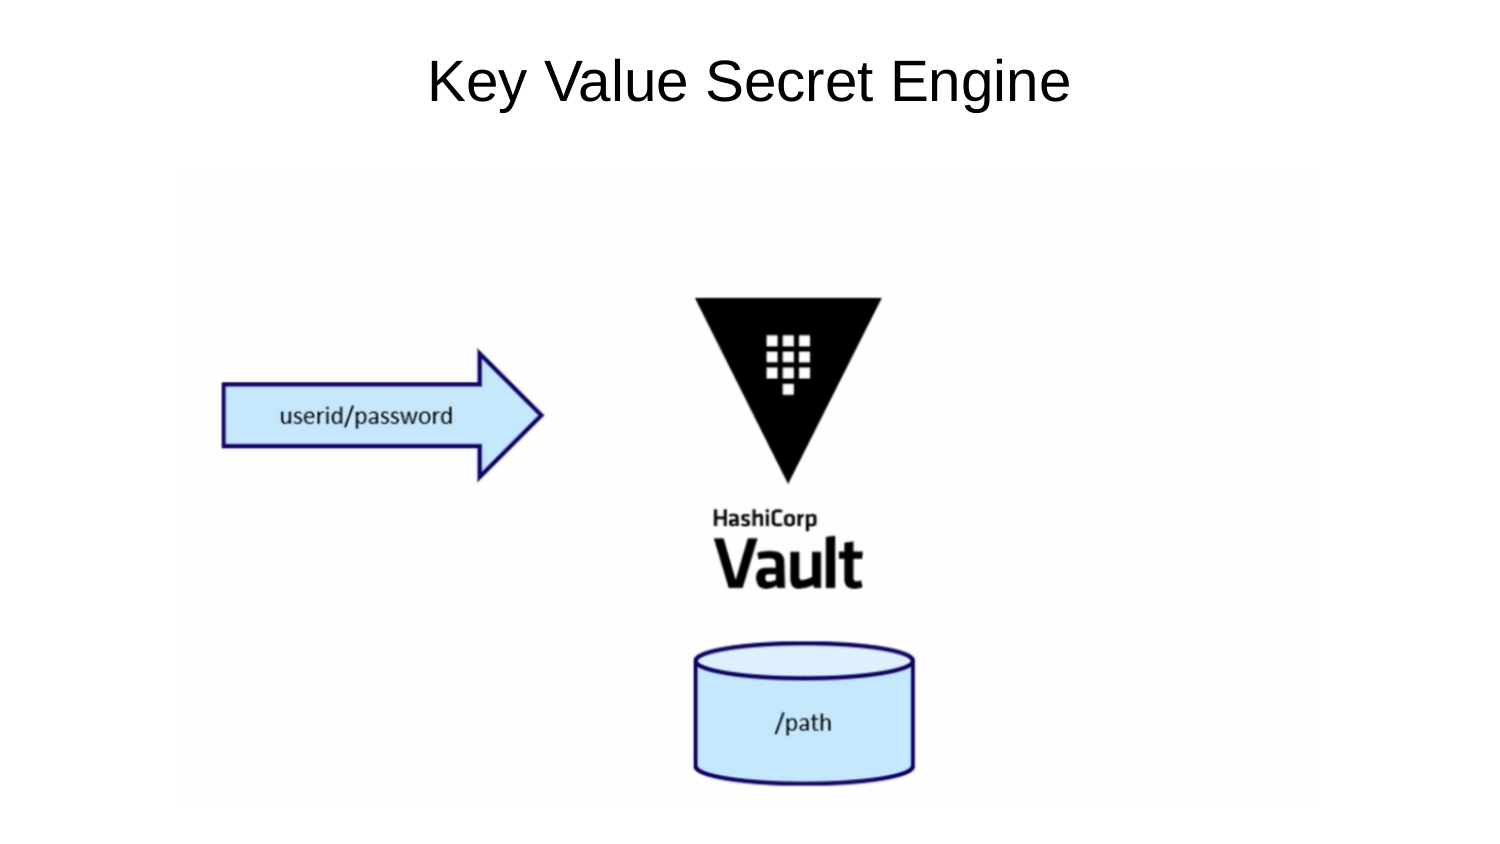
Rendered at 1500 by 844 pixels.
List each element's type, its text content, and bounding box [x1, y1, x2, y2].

picture [179, 174, 1321, 806]
title Key Value Secret Engine [51, 28, 1449, 123]
